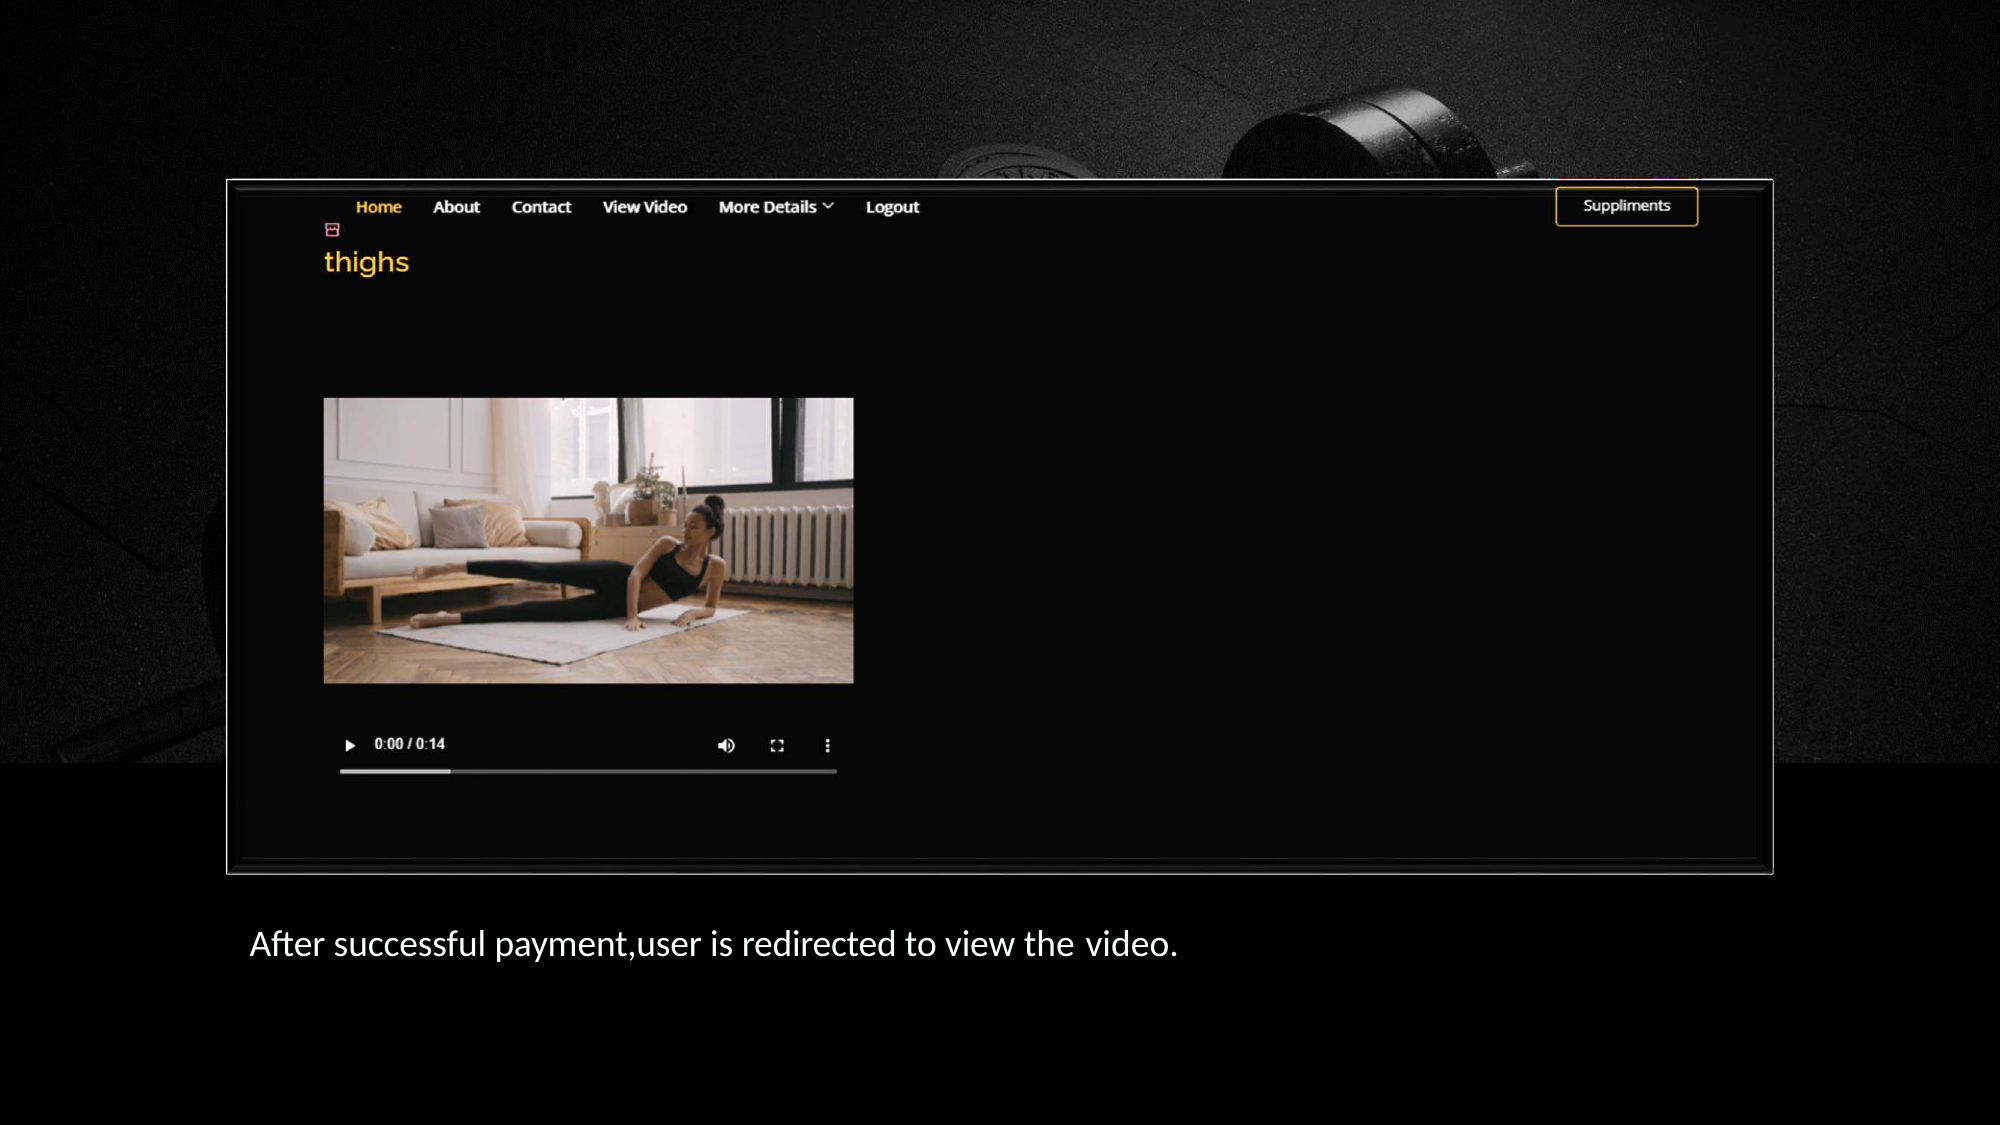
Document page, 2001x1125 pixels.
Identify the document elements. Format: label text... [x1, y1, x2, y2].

text_box [225, 178, 1774, 875]
text_box After successful payment,user is redirected to view the video. [247, 917, 1190, 965]
picture [0, 0, 2000, 1125]
